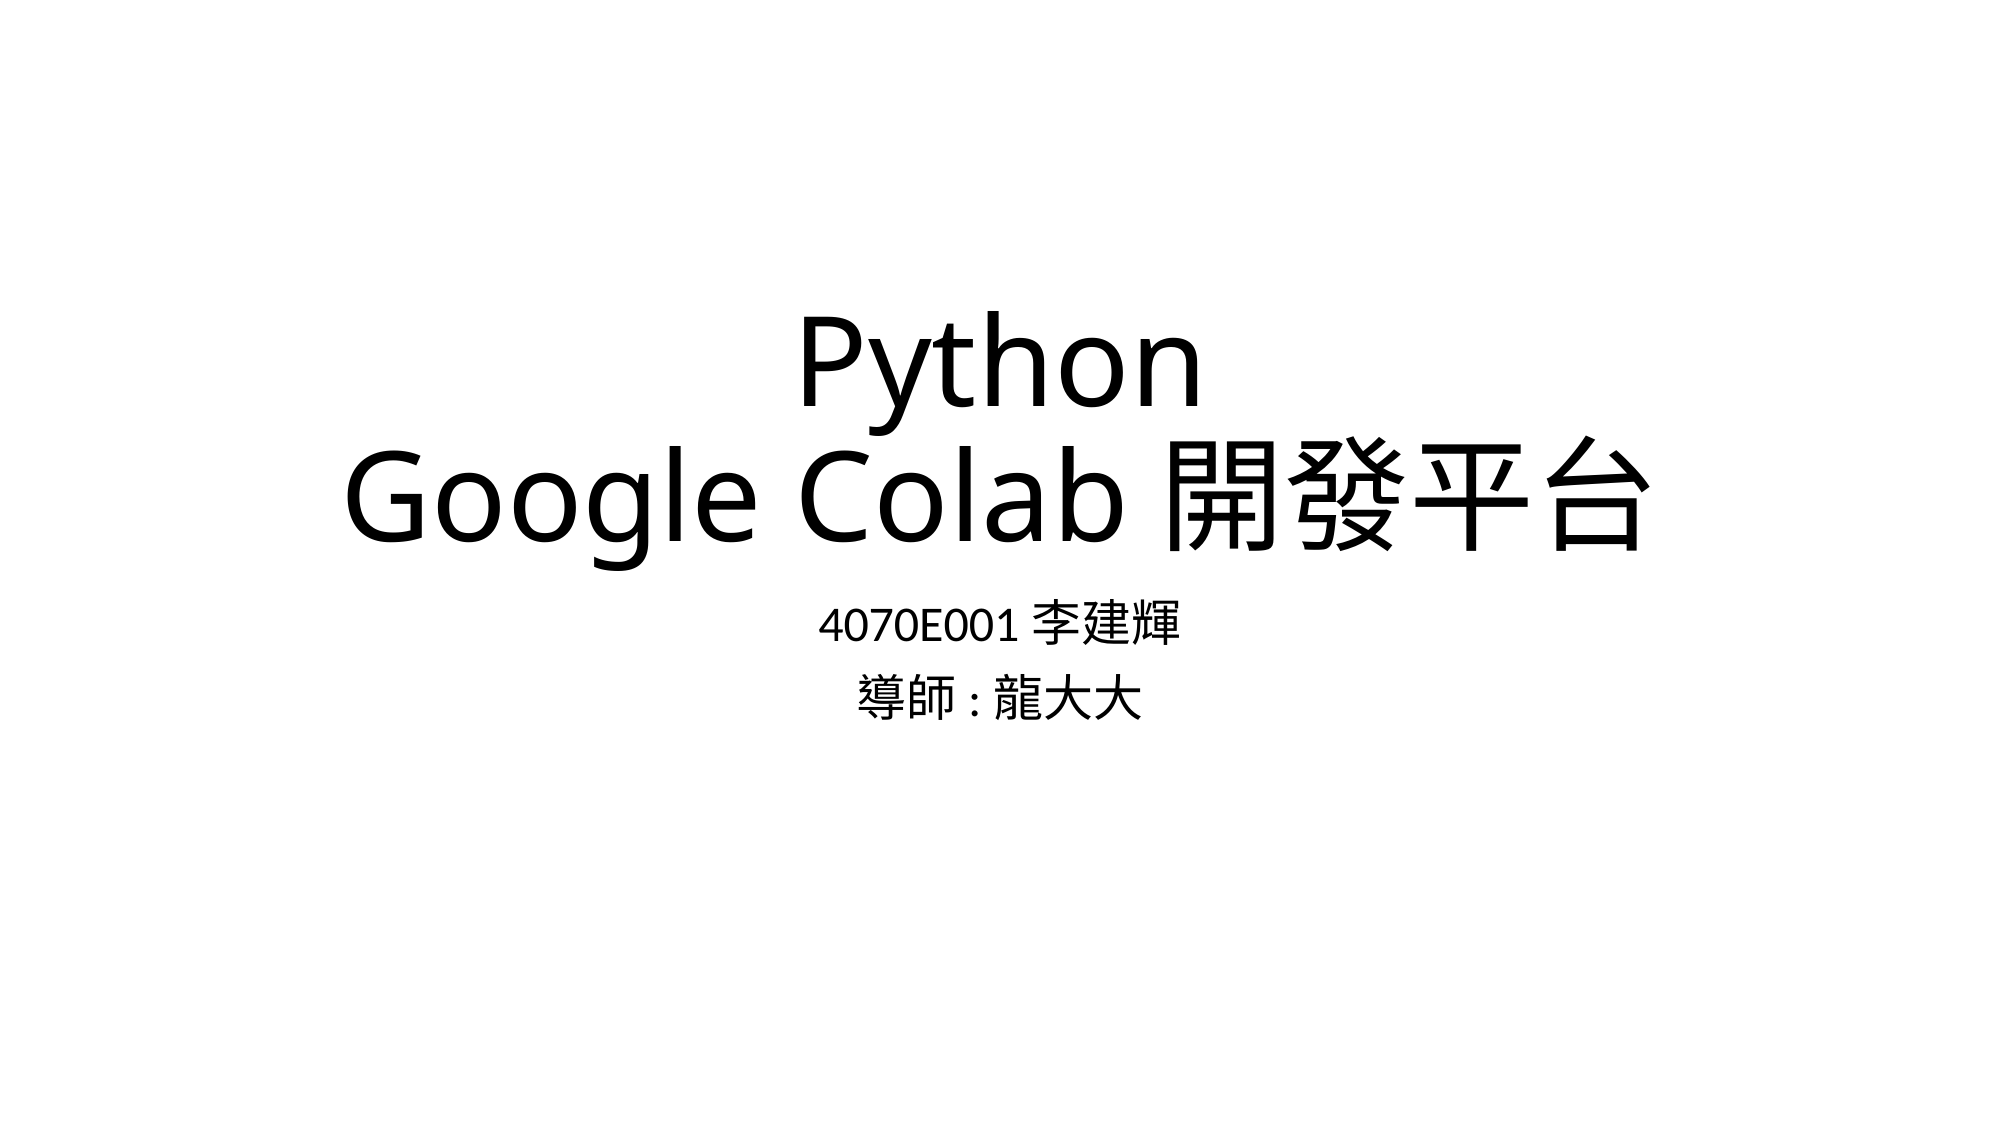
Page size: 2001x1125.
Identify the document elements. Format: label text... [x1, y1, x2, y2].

subtitle 4070E001李建輝 導師:龍大大 [249, 590, 1750, 863]
title Python Google Colab開發平台 [249, 184, 1750, 576]
